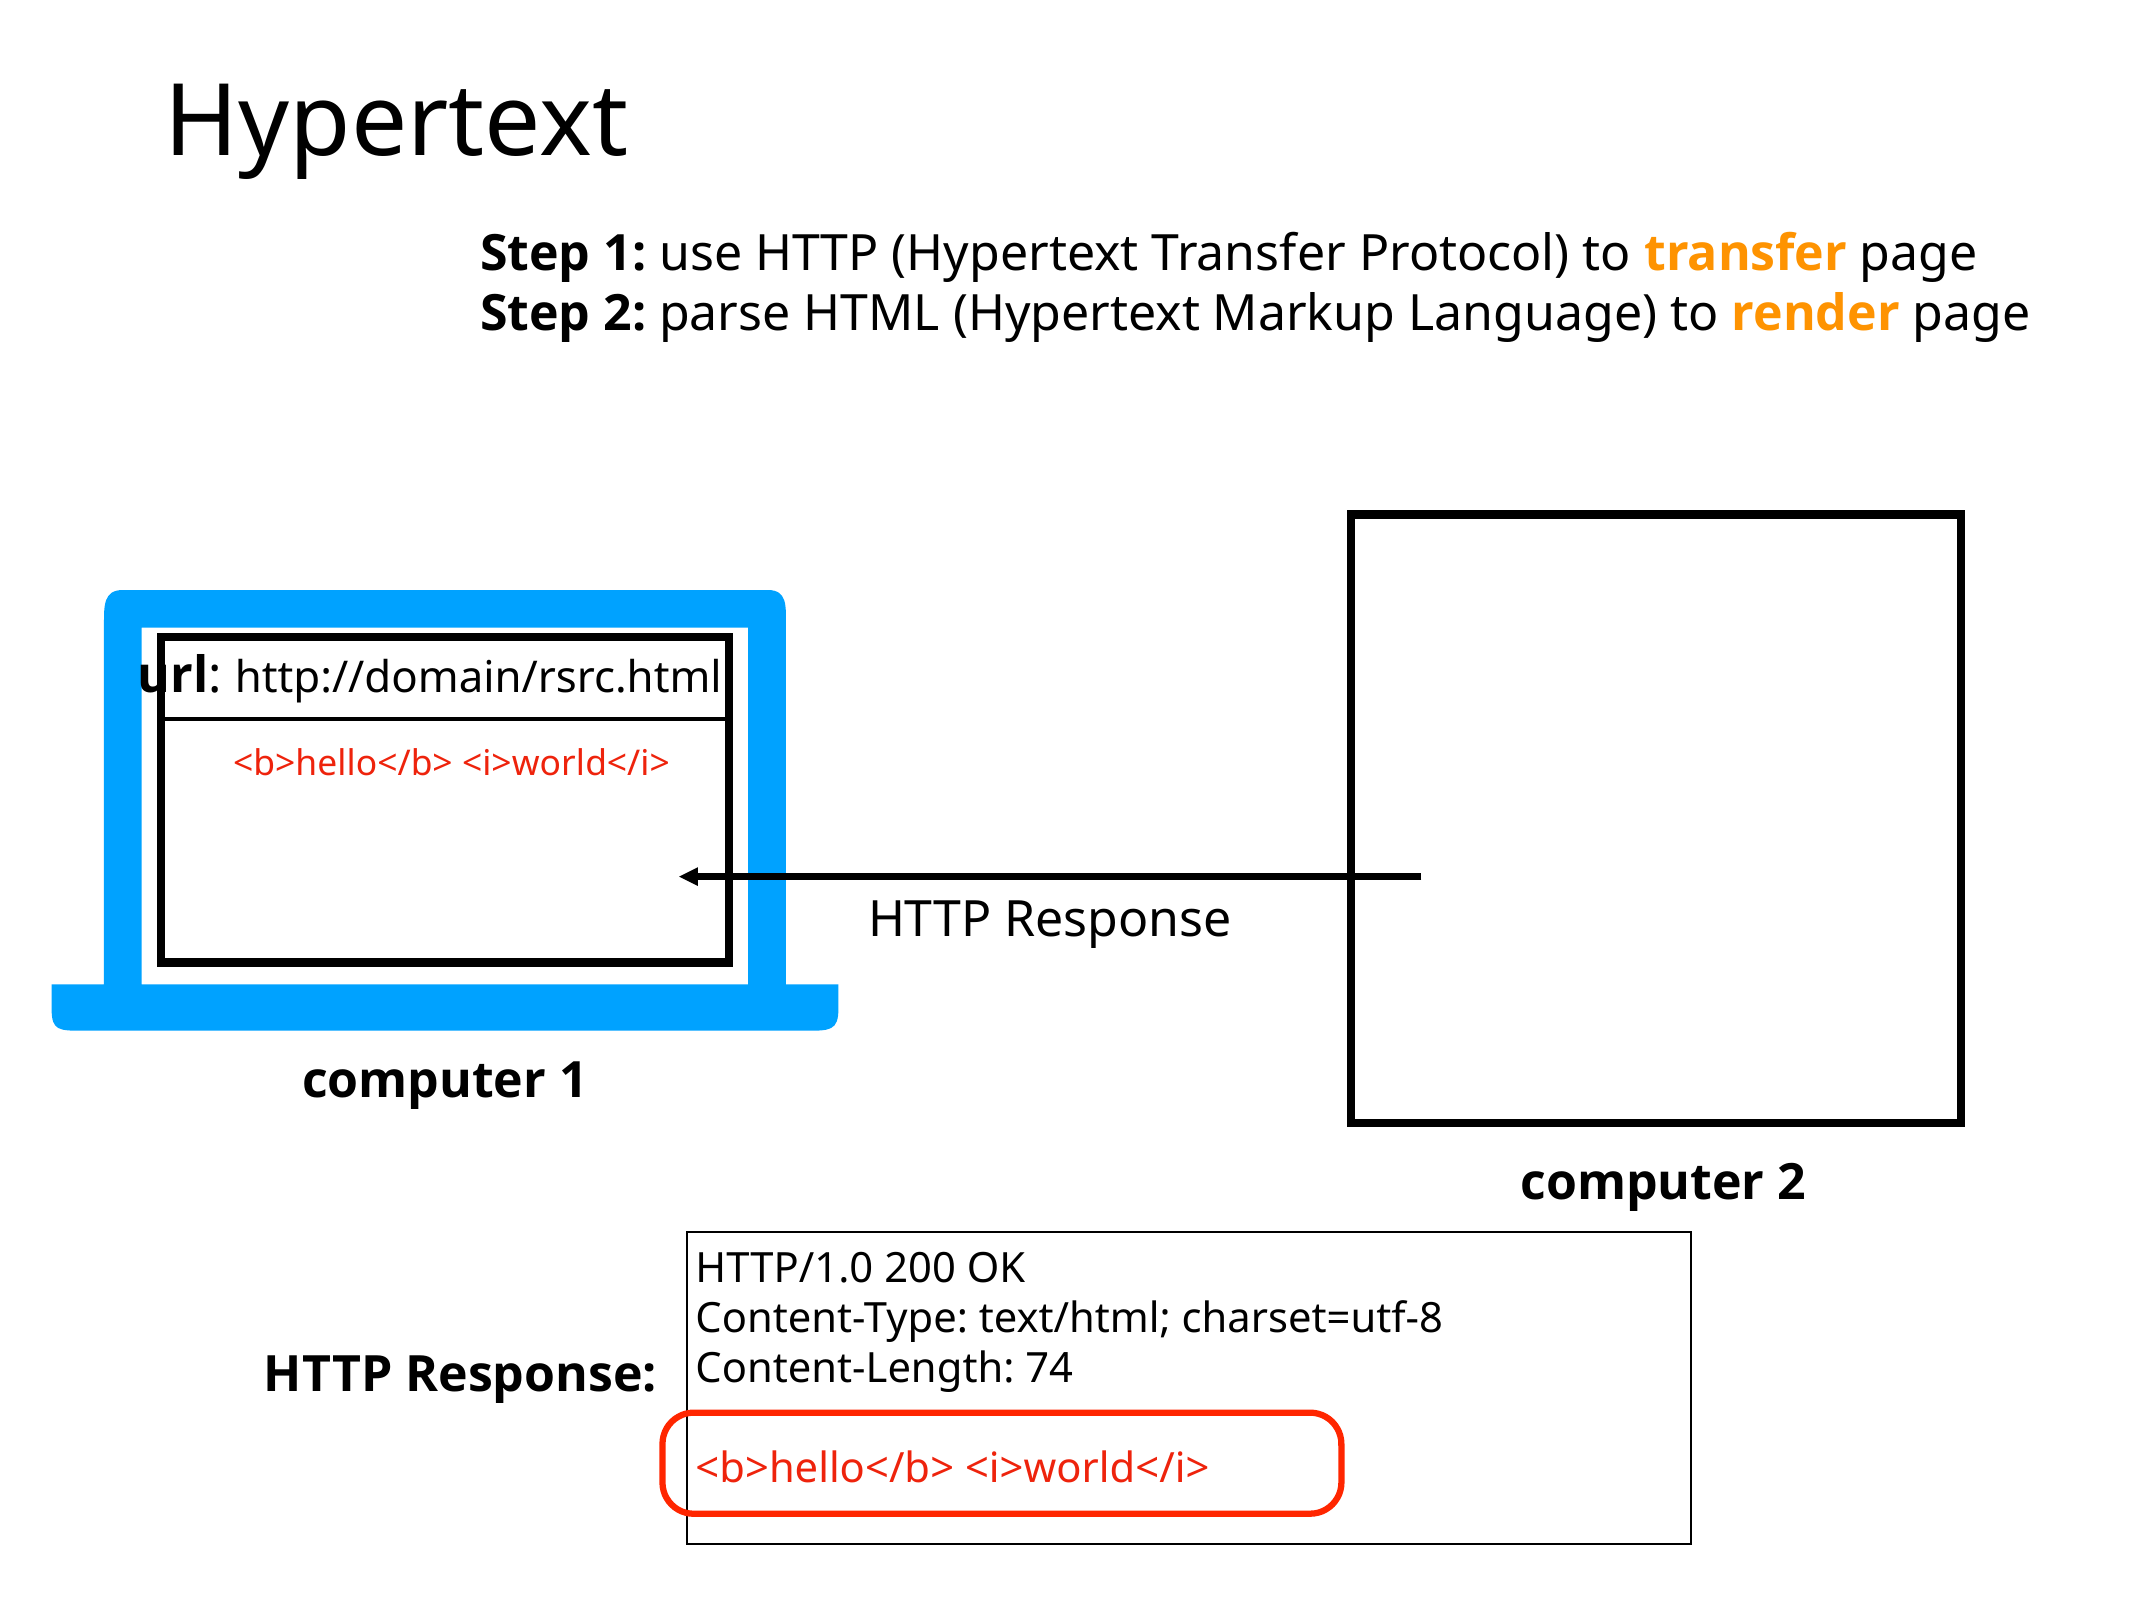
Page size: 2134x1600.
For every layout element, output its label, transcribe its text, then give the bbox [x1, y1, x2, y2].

text_box [679, 870, 1422, 883]
text_box HTTP Response [859, 878, 1241, 955]
text_box HTTP/1.0 200 OK Content-Type: text/html; charset=utf-8 Content-Length: 74 <b>hello</b> <i>world</i> [687, 1232, 1691, 1544]
text_box [51, 590, 839, 1031]
text_box Step 1: use HTTP (Hypertext Transfer Protocol) to transfer page Step 2: parse HTML (Hypertext Markup Language) to render page [471, 211, 2039, 349]
text_box [161, 712, 729, 963]
text_box url: http://domain/rsrc.html [129, 634, 731, 712]
title Hypertext [155, 41, 1978, 191]
text_box HTTP Response: [255, 1332, 666, 1410]
text_box computer 2 [1512, 1140, 1815, 1218]
text_box computer 1 [293, 1038, 597, 1116]
text_box [1350, 514, 1961, 1123]
text_box <b>hello</b> <i>world</i> [224, 731, 679, 791]
text_box [662, 1412, 1342, 1514]
